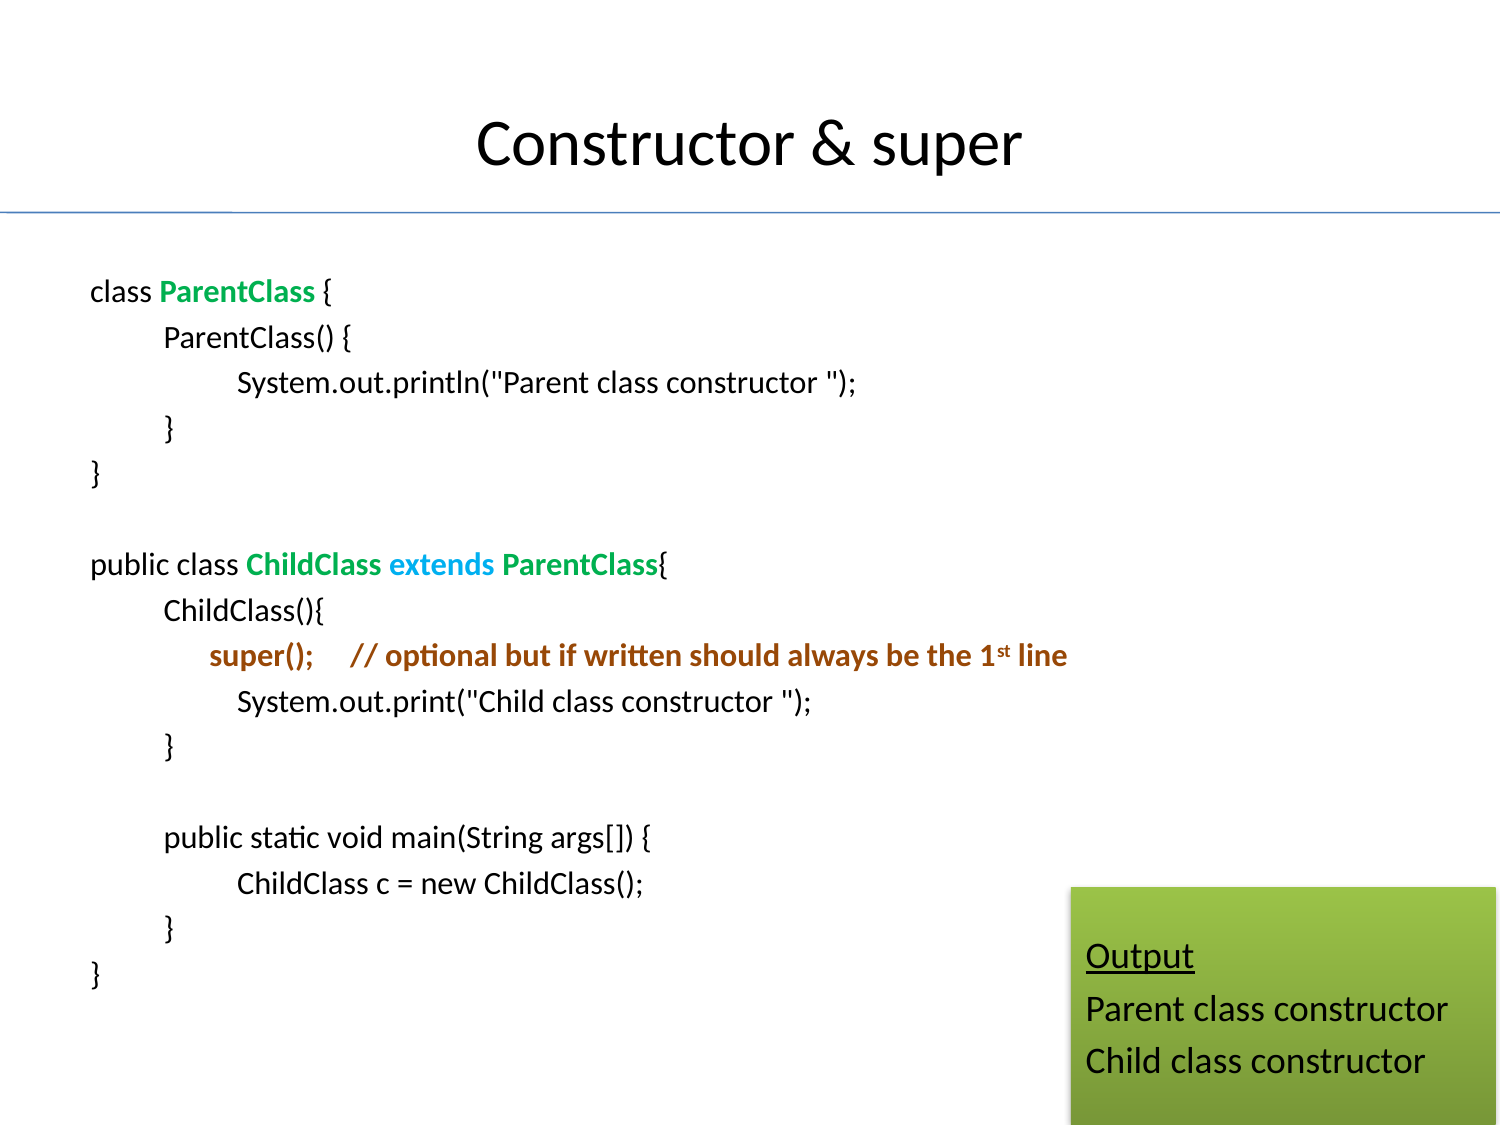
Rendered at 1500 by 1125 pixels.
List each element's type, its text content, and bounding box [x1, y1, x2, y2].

title Constructor & super [75, 45, 1425, 233]
text_box Output Parent class constructor Child class constructor [1070, 887, 1496, 1125]
list class ParentClass { ParentClass() { System.out.println("Parent class constructor "); } } public class ChildClass extends ParentClass{ ChildClass(){ super(); // optional but if written should always be the 1st line System.out.print("Child class constructor "); } public static void main(String args[]) { ChildClass c = new ChildClass(); } } [75, 262, 1425, 1005]
